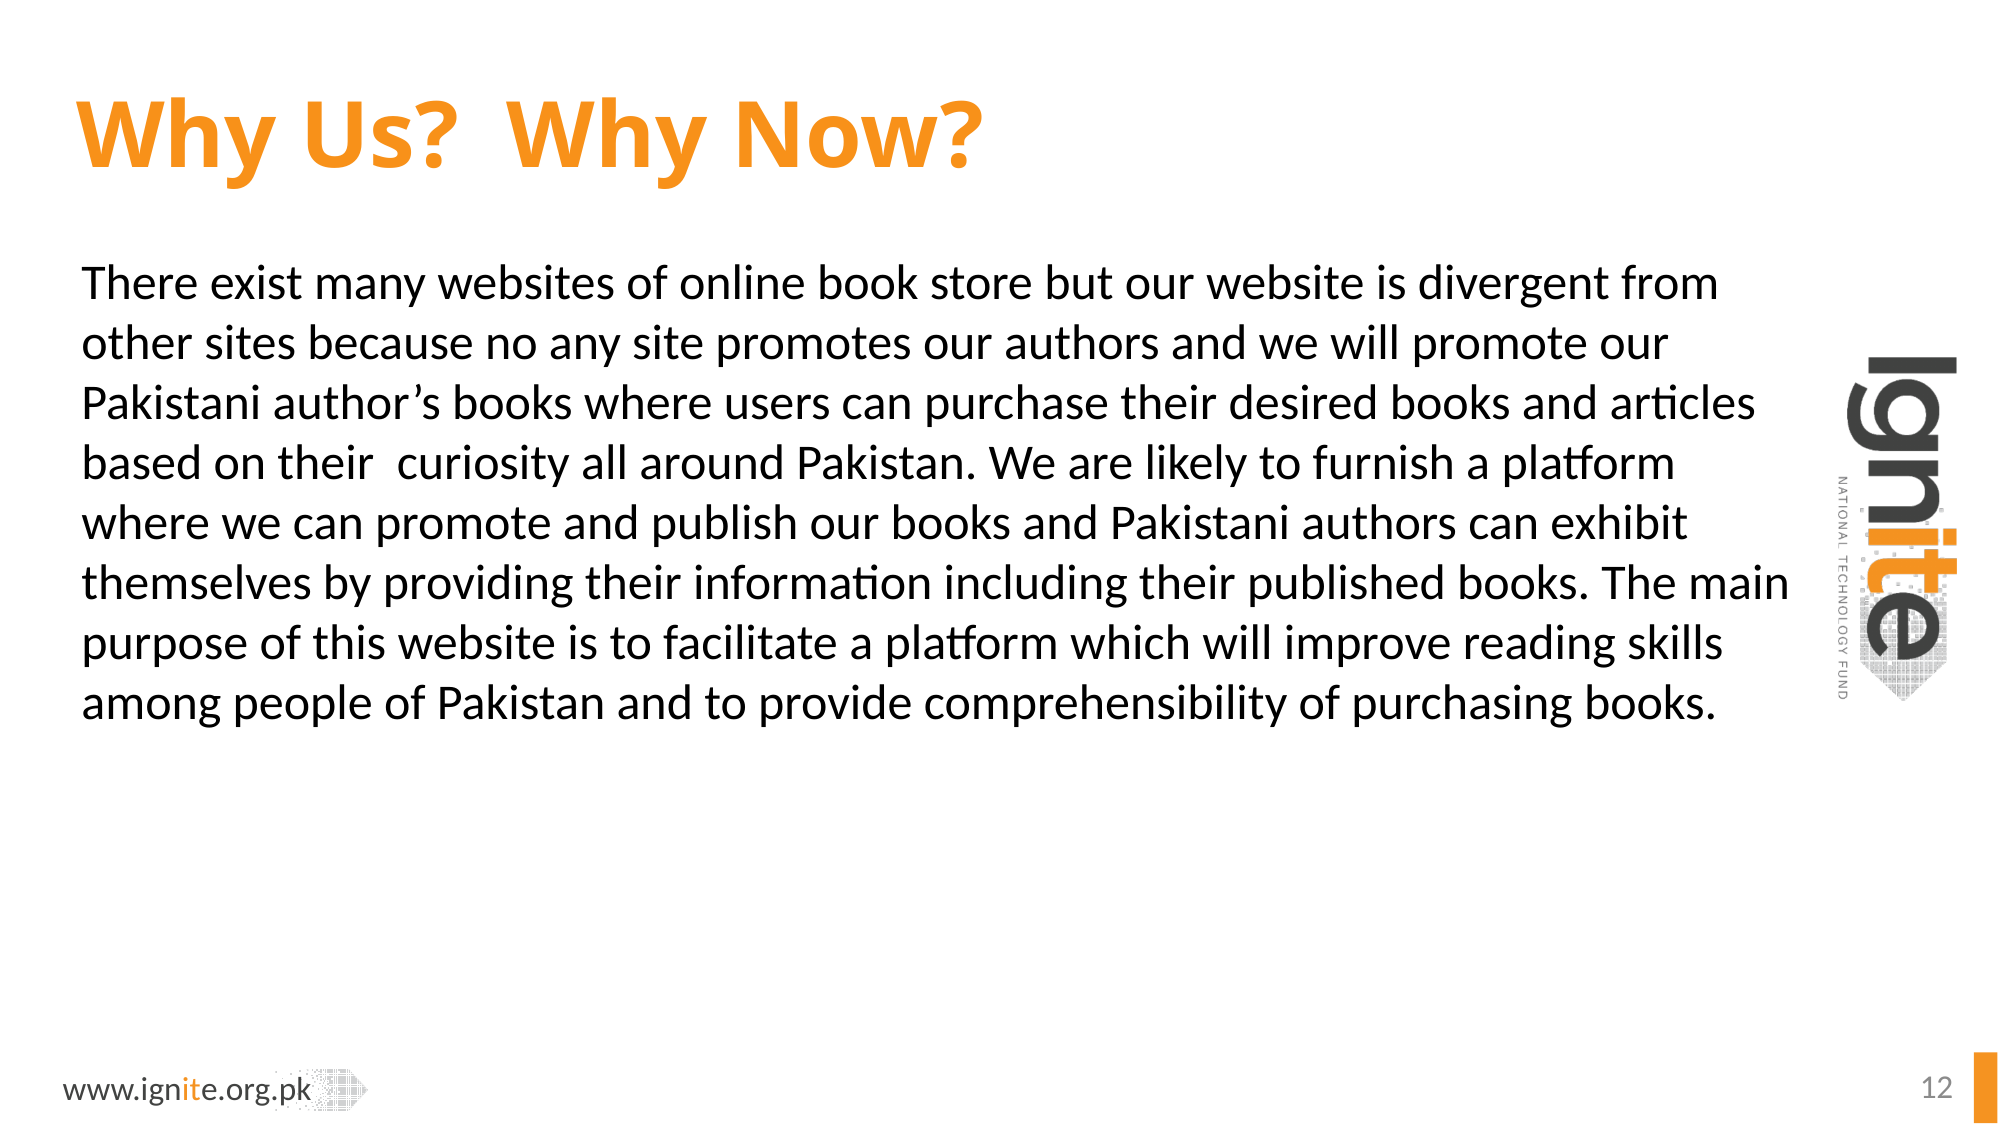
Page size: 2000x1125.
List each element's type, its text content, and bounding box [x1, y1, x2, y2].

slide_number 12 [1518, 1055, 1969, 1116]
text_box There exist many websites of online book store but our website is divergent from other sites because no any site promotes our authors and we will promote our Pakistani author’s books where users can purchase their desired books and articles based on their curiosity all around Pakistan. We are likely to furnish a platform where we can promote and publish our books and Pakistani authors can exhibit themselves by providing their information including their published books. The main purpose of this website is to facilitate a platform which will improve reading skills among people of Pakistan and to provide comprehensibility of purchasing books. [66, 241, 1809, 1024]
title Why Us? Why Now? [45, 26, 1953, 250]
picture [1839, 358, 1956, 701]
